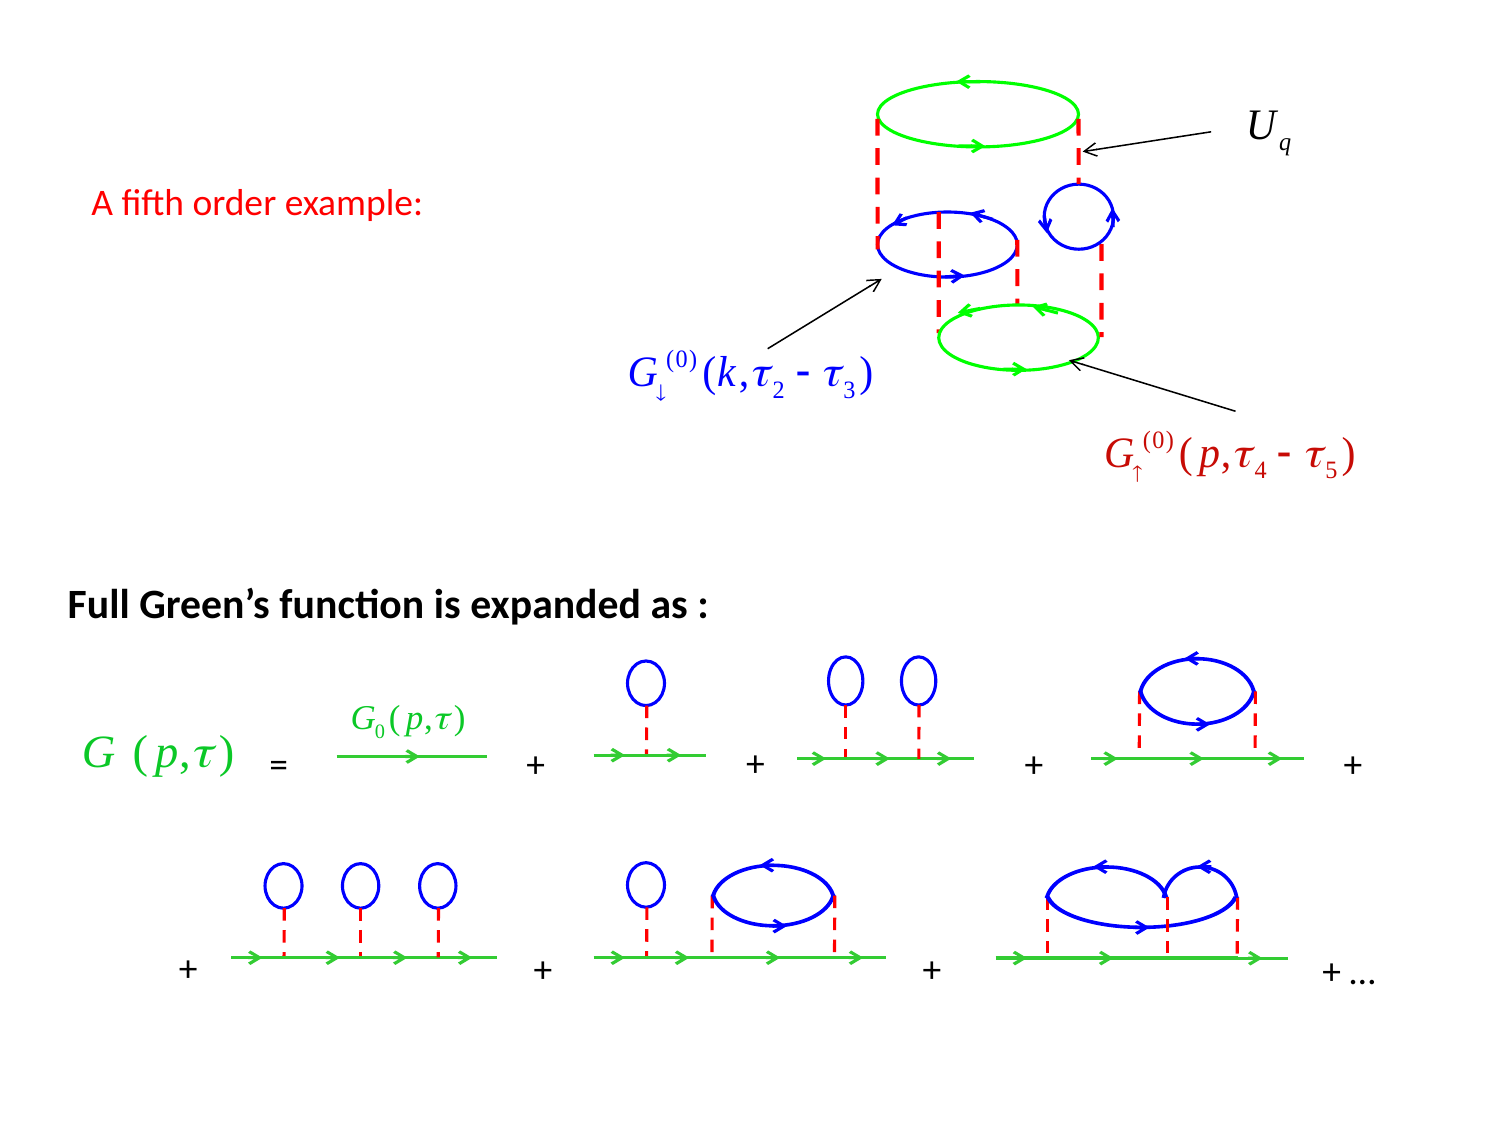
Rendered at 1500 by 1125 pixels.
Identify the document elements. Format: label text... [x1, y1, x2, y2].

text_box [76, 721, 305, 794]
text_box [796, 644, 1424, 799]
text_box Full Green’s function is expanded as : [53, 569, 880, 635]
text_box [336, 693, 562, 794]
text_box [622, 81, 1365, 494]
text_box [593, 660, 782, 792]
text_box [163, 852, 1409, 1000]
text_box A fifth order example: [76, 171, 491, 231]
